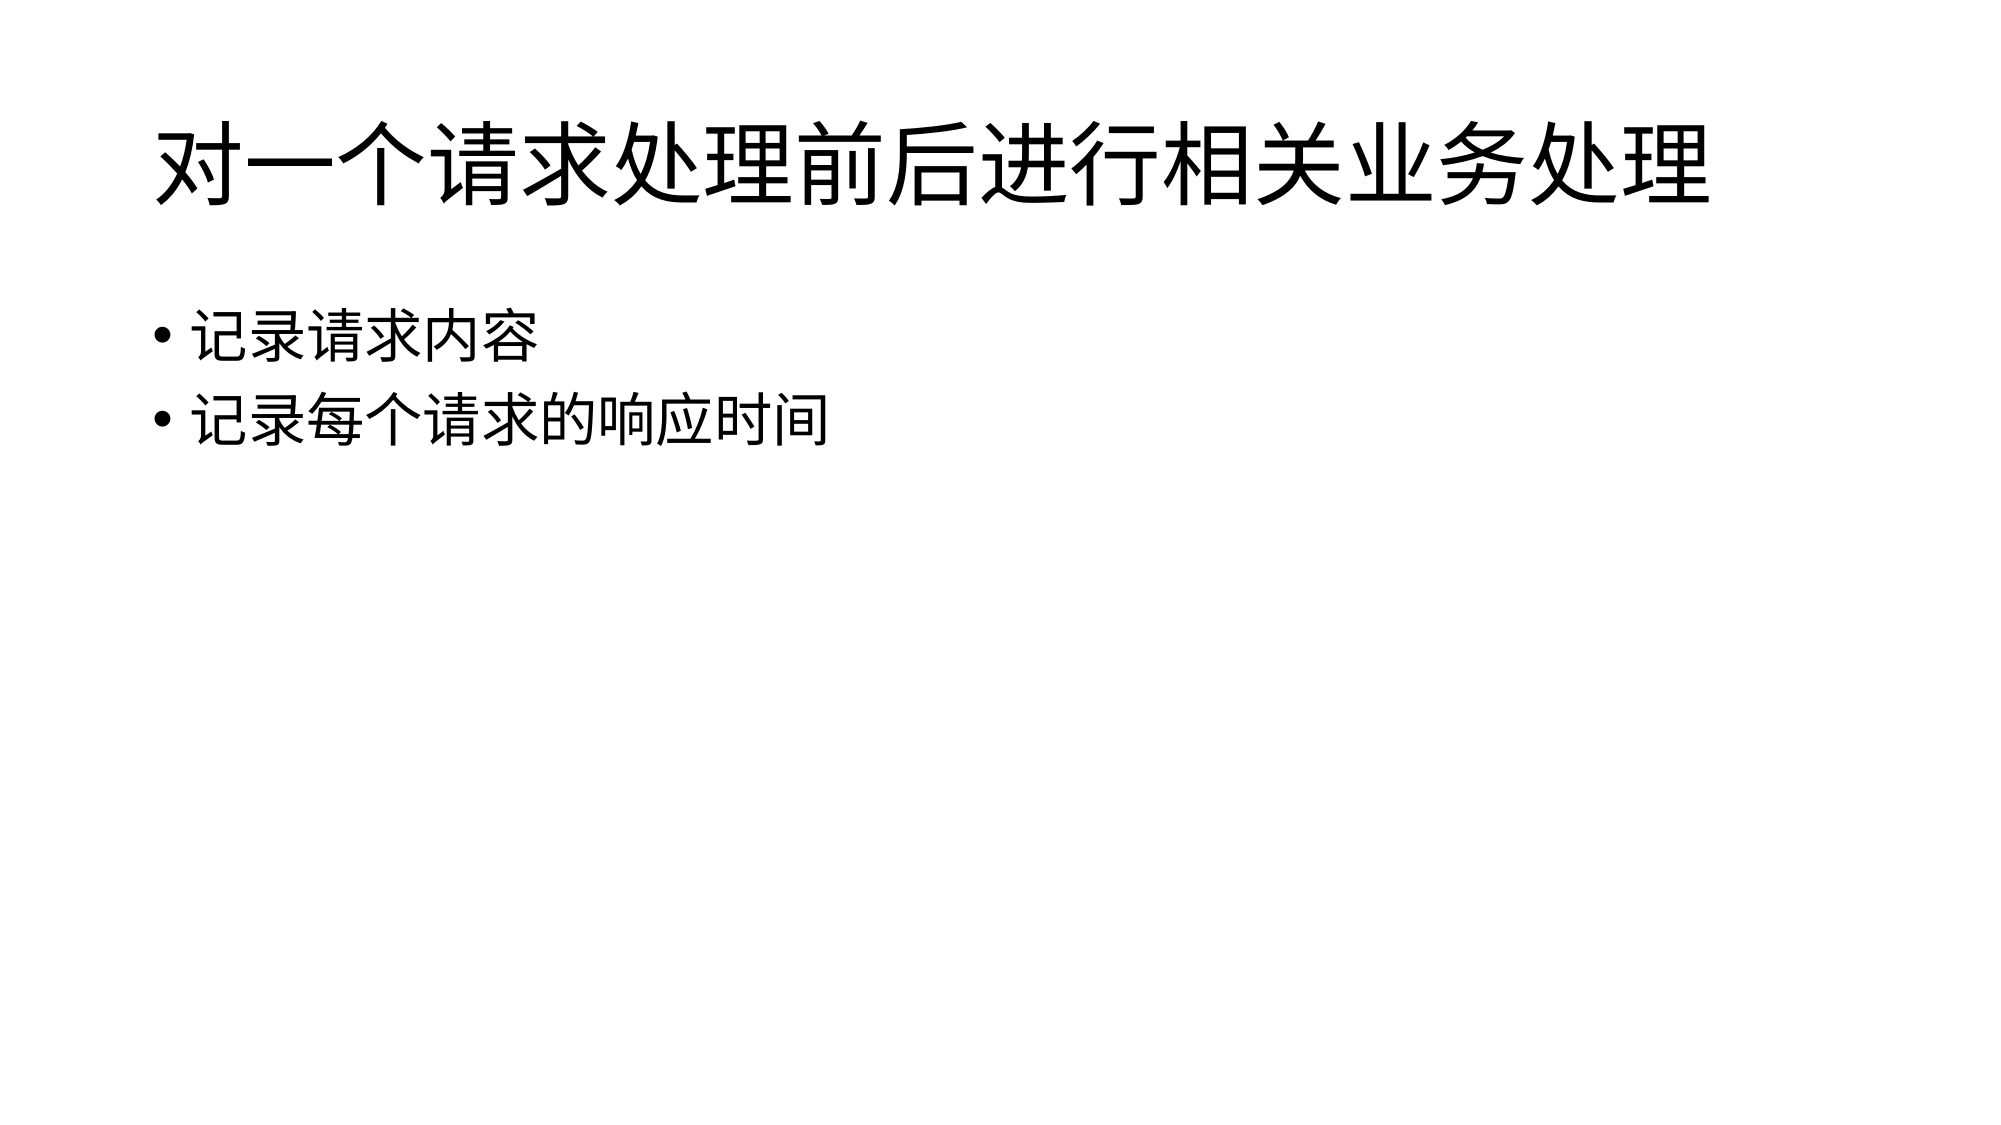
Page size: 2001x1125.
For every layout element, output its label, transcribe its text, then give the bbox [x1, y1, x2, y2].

list 记录请求内容 记录每个请求的响应时间 [137, 299, 1863, 1014]
title 对一个请求处理前后进行相关业务处理 [137, 59, 1863, 278]
